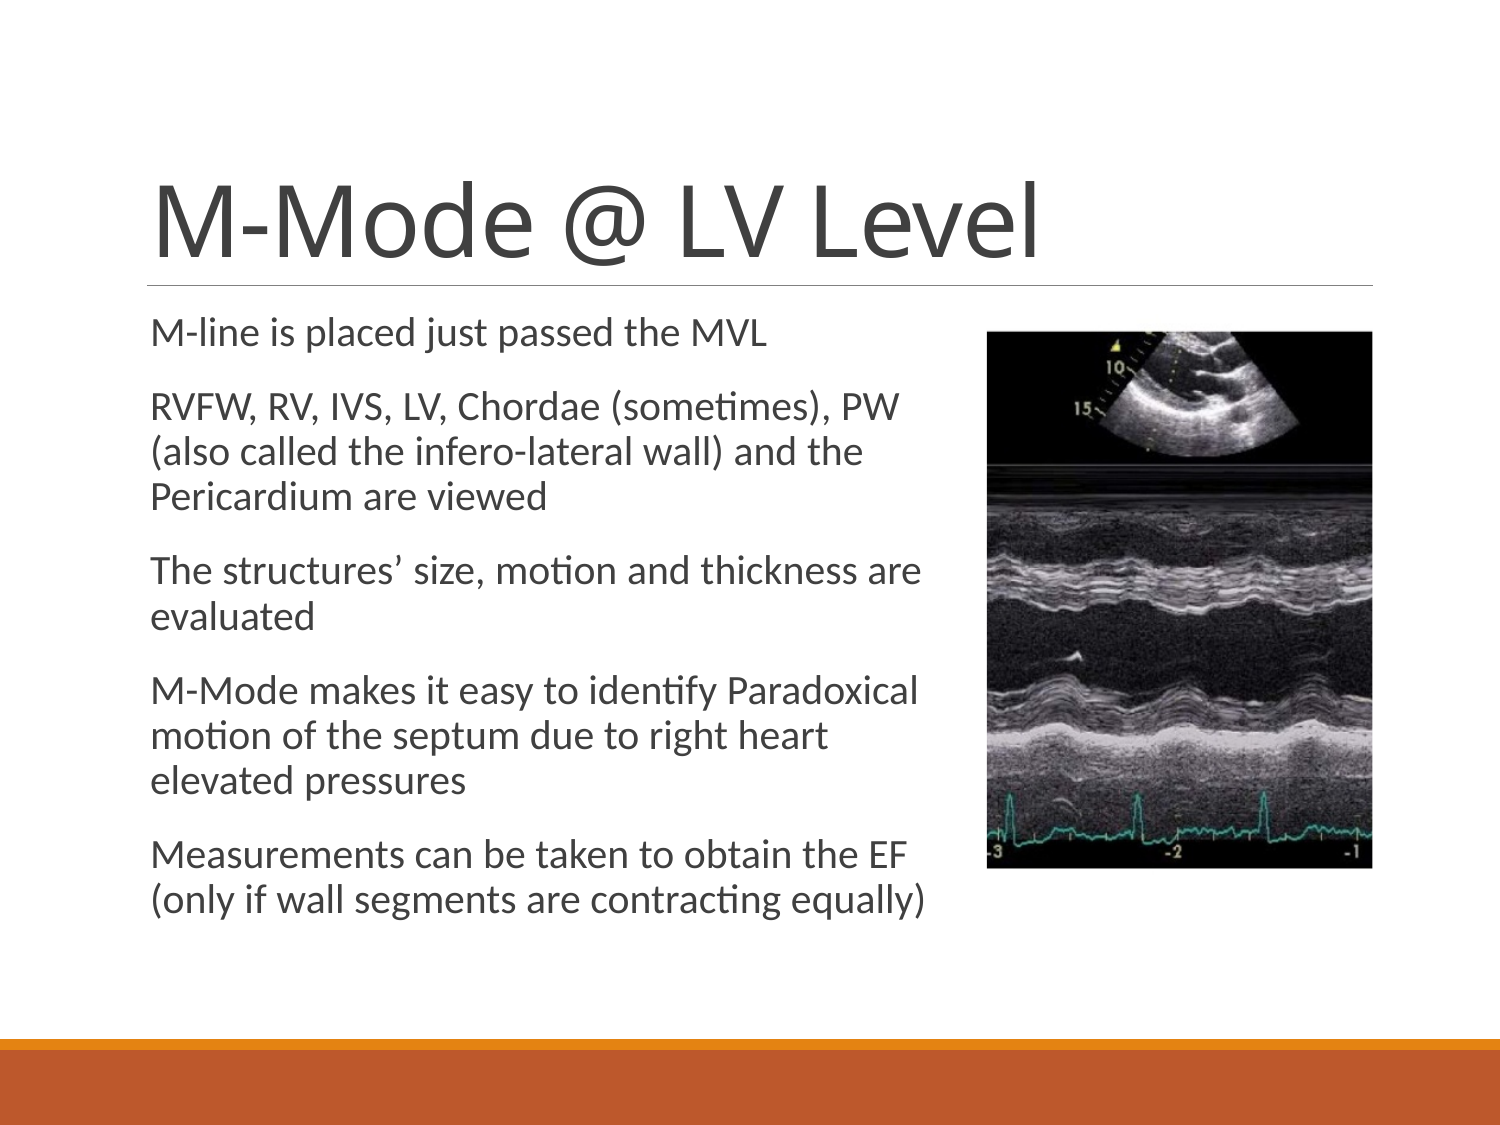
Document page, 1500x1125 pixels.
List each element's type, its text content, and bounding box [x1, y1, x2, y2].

picture [986, 313, 1373, 885]
title M-Mode @ LV Level [135, 47, 1373, 285]
list M-line is placed just passed the MVL RVFW, RV, IVS, LV, Chordae (sometimes), PW (also called the infero-lateral wall) and the Pericardium are viewed The structures’ size, motion and thickness are evaluated M-Mode makes it easy to identify Paradoxical motion of the septum due to right heart elevated pressures Measurements can be taken to obtain the EF (only if wall segments are contracting equally) [135, 302, 930, 963]
